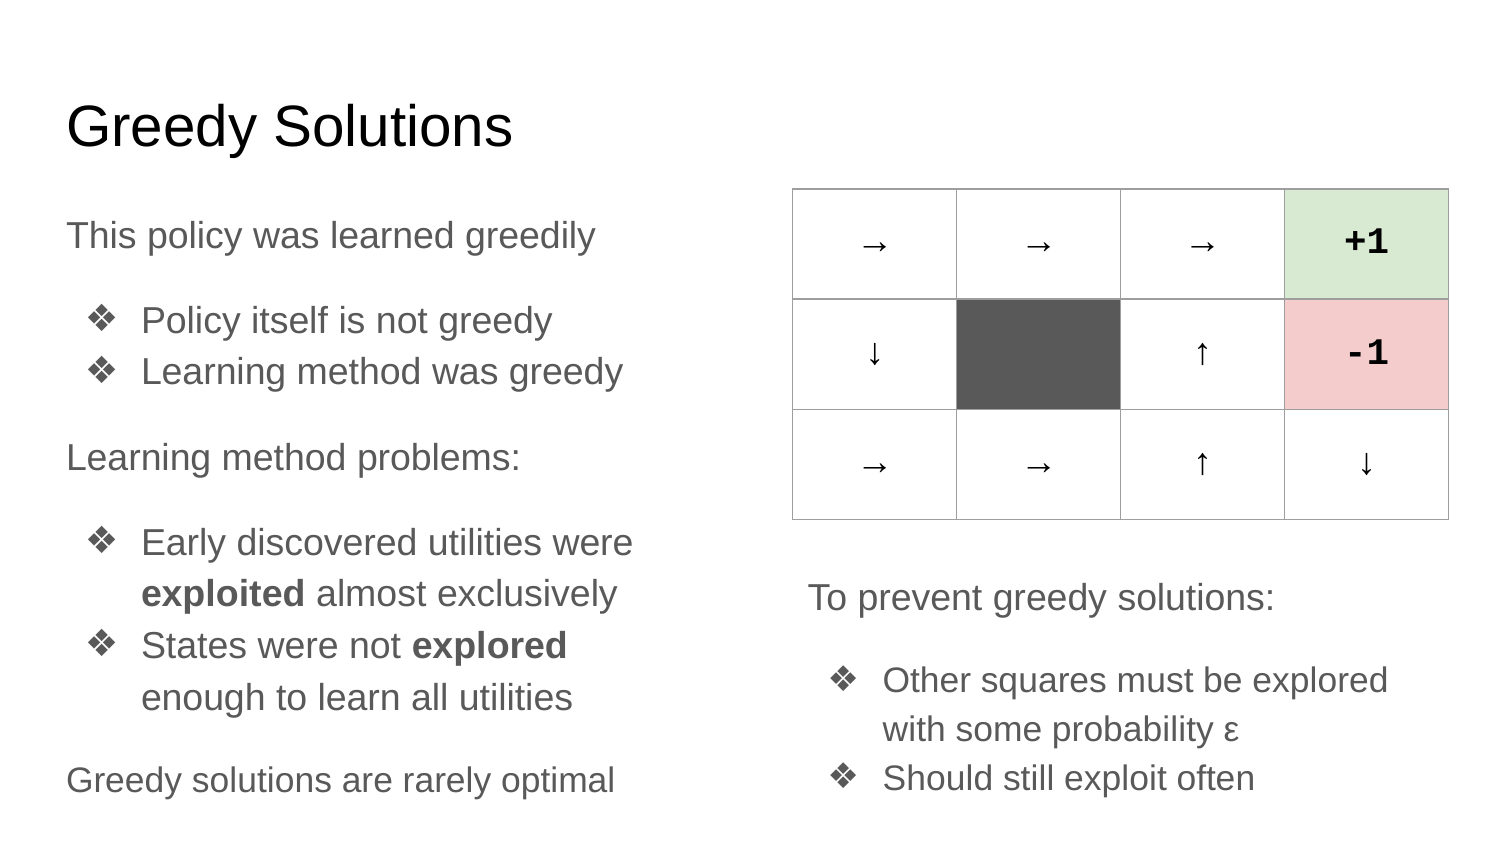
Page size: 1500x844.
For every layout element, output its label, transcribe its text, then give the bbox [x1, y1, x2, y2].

table_cell -1 [1285, 300, 1448, 409]
table_cell → [793, 410, 956, 519]
table_cell [957, 300, 1120, 409]
table_header → [1121, 190, 1284, 298]
table_cell ↓ [793, 300, 956, 409]
title Greedy Solutions [51, 72, 1449, 167]
table_header → [957, 190, 1120, 298]
table_cell ↑ [1121, 300, 1284, 409]
table_cell ↓ [1285, 410, 1448, 519]
table_cell ↑ [1121, 410, 1284, 519]
table_cell → [957, 410, 1120, 519]
list This policy was learned greedily Policy itself is not greedy Learning method was greedy Learning method problems: Early discovered utilities were exploited almost exclusively States were not explored enough to learn all utilities Greedy solutions are rarely optimal [51, 189, 708, 750]
table_header +1 [1285, 190, 1448, 298]
list To prevent greedy solutions: Other squares must be explored with some probability ε Should still exploit often [792, 520, 1449, 750]
table_header → [793, 190, 956, 298]
